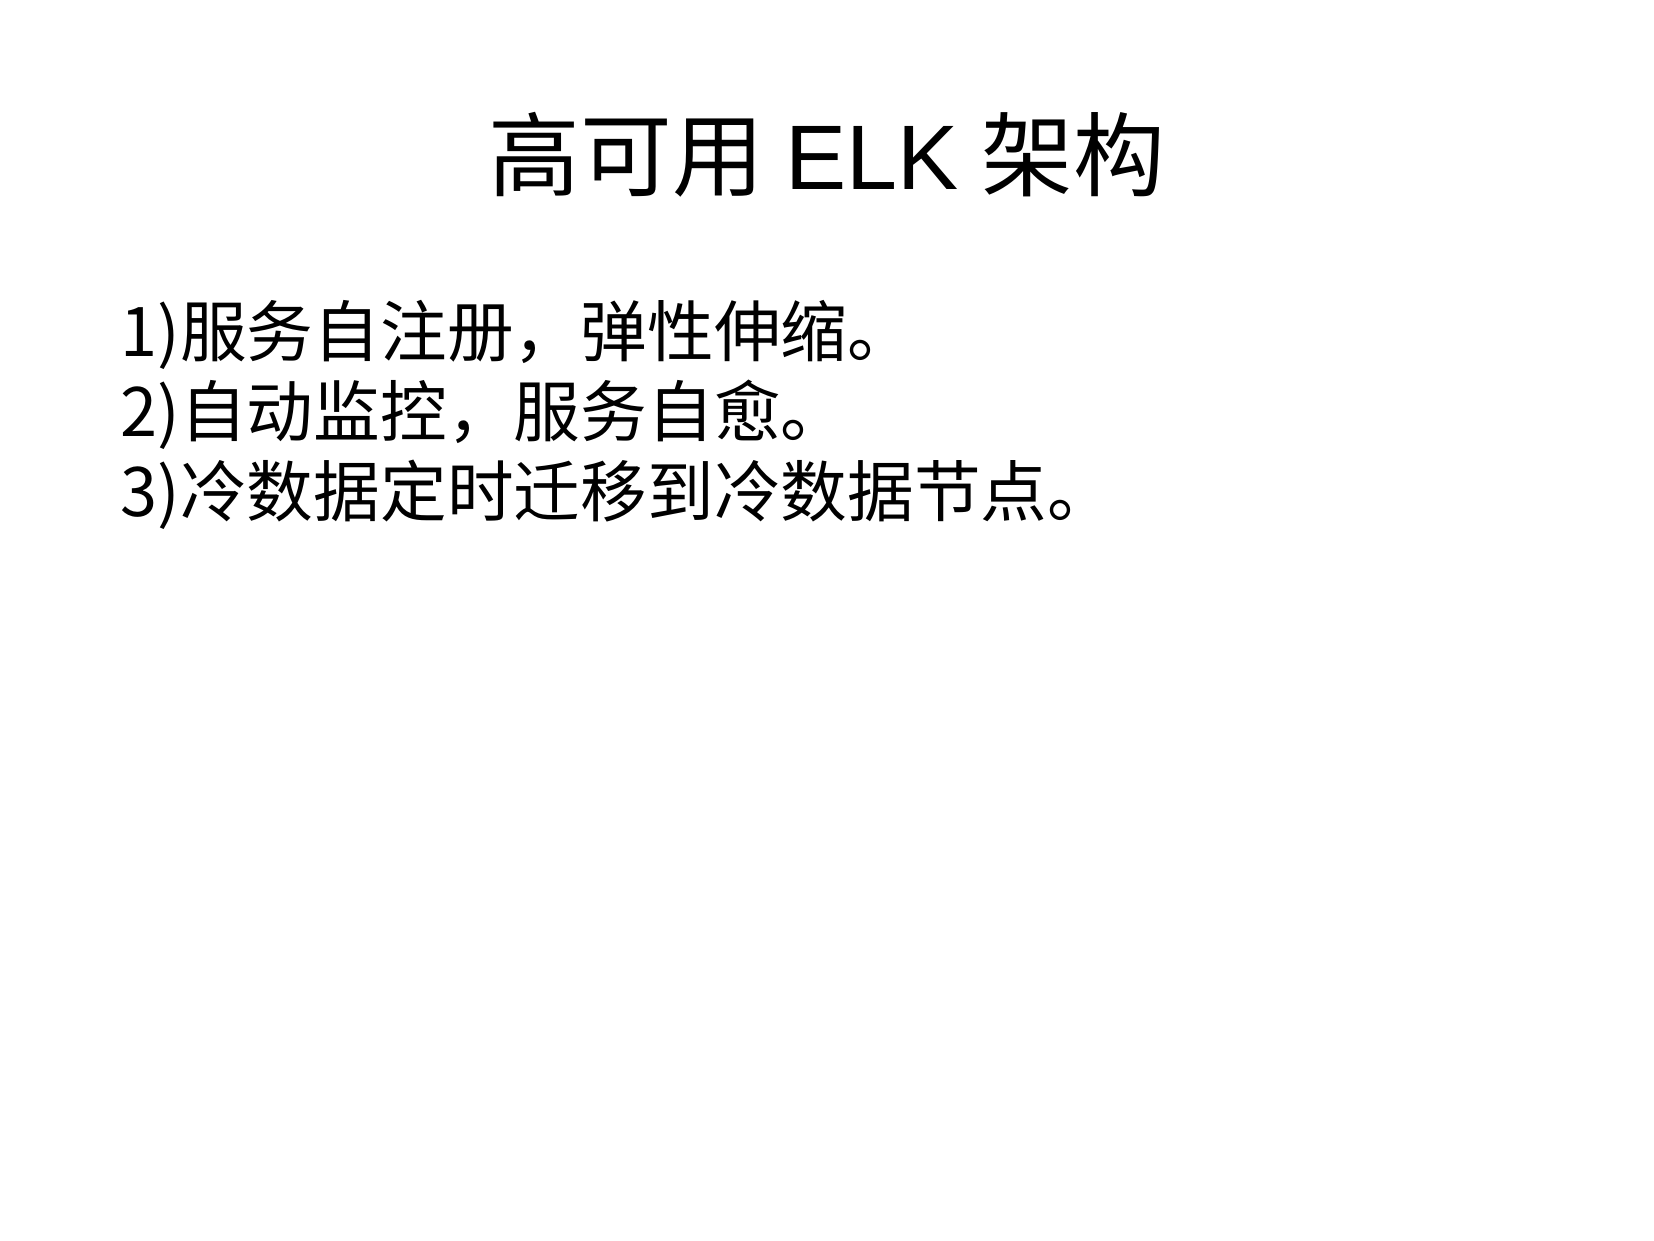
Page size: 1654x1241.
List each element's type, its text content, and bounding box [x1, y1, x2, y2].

text_box 高可用ELK架构 [82, 49, 1571, 257]
text_box 服务自注册，弹性伸缩。 自动监控，服务自愈。 冷数据定时迁移到冷数据节点。 [82, 290, 1571, 1010]
